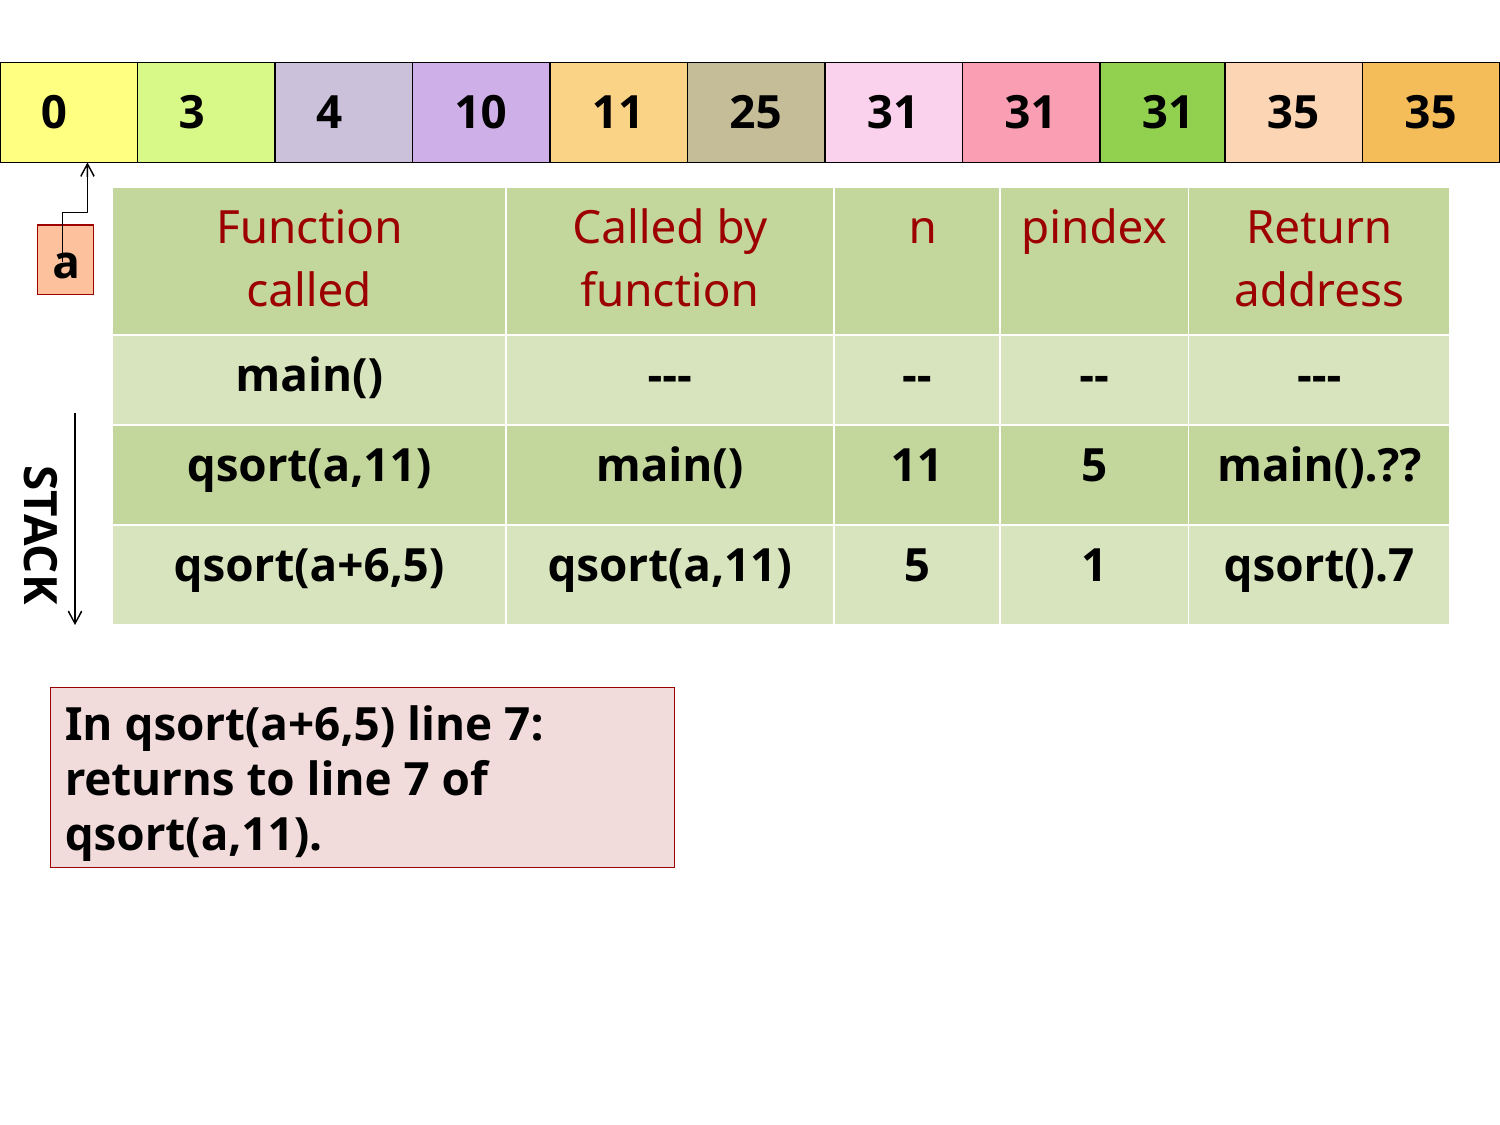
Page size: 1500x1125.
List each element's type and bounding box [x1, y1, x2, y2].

table_cell [113, 526, 505, 624]
table_cell [1001, 426, 1188, 524]
table_header [1189, 188, 1449, 334]
table_header [113, 188, 505, 334]
table_cell [1189, 426, 1449, 524]
table_cell [1189, 526, 1449, 624]
table_cell [507, 336, 833, 424]
table_cell [835, 526, 999, 624]
table_cell [1001, 336, 1188, 424]
table_cell [113, 426, 505, 524]
table_cell [507, 426, 833, 524]
table_cell [835, 426, 999, 524]
table_header [1001, 188, 1188, 334]
table_header [835, 188, 999, 334]
table_cell [835, 336, 999, 424]
table_header [507, 188, 833, 334]
table_cell [1189, 336, 1449, 424]
table_cell [113, 336, 505, 424]
text_box [50, 687, 675, 868]
text_box [7, 412, 78, 626]
text_box [0, 62, 1500, 163]
table_cell [507, 526, 833, 624]
table_cell [1001, 526, 1188, 624]
text_box [24, 199, 126, 295]
